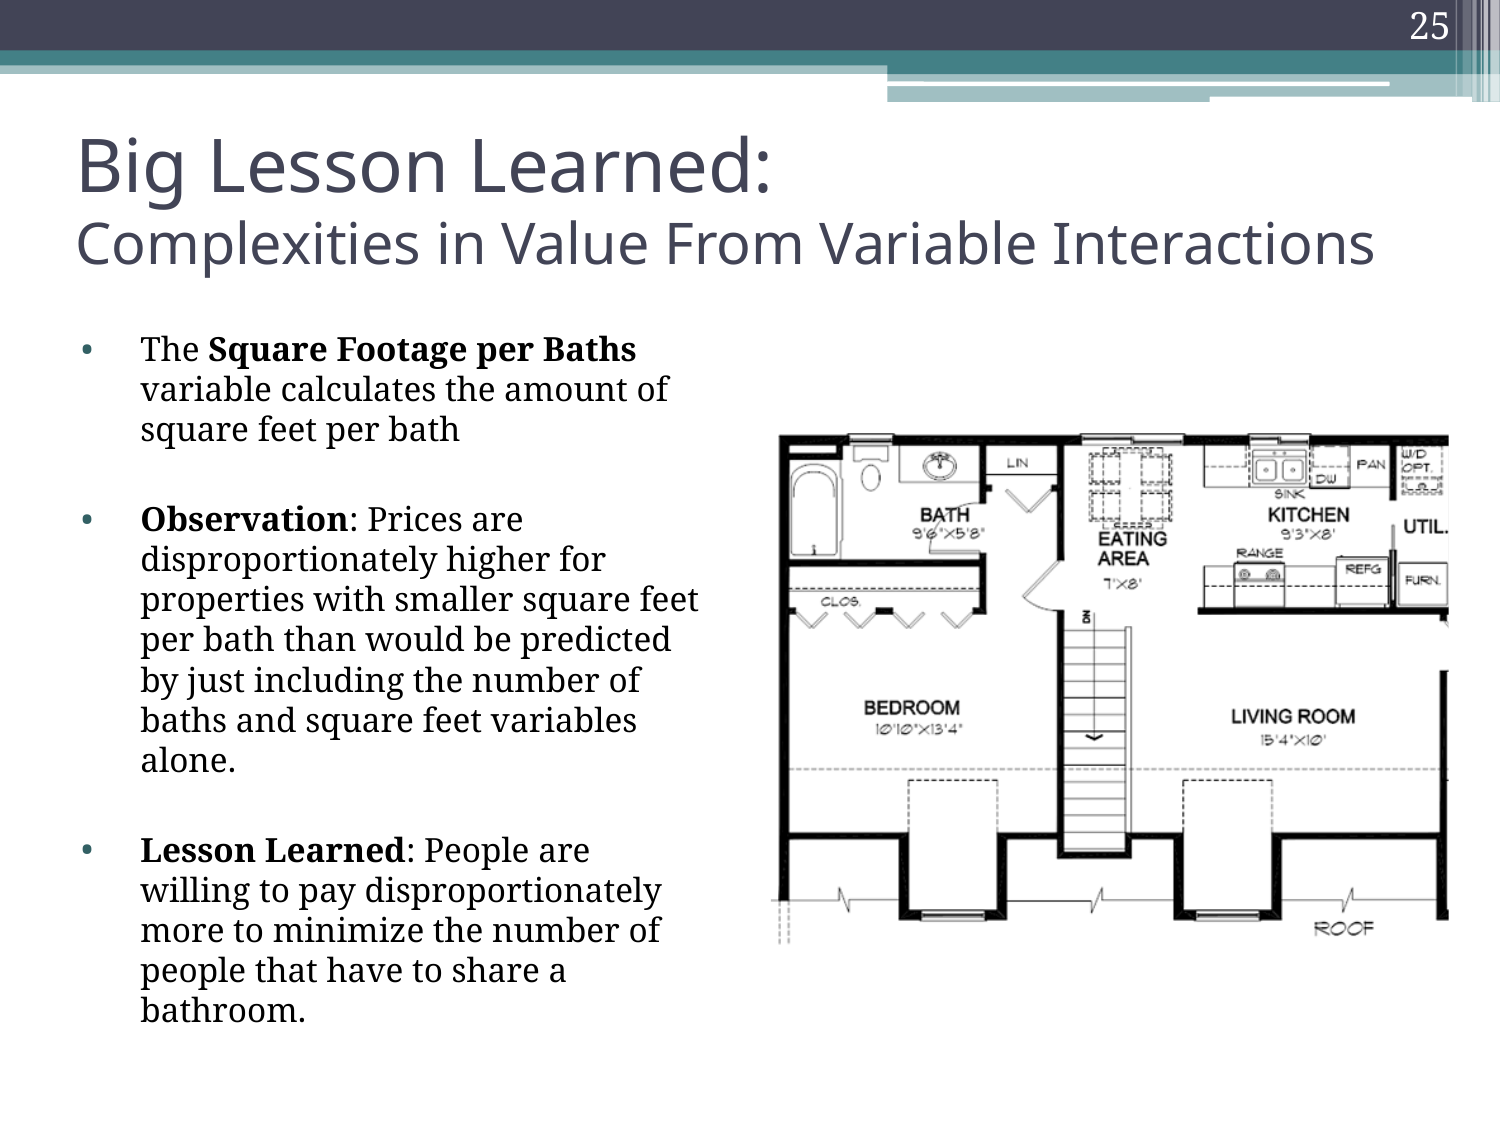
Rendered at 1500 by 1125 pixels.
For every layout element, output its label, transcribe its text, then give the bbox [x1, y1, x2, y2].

slide_number 25 [1341, 0, 1466, 61]
picture [770, 425, 1449, 945]
title Big Lesson Learned: Complexities in Value From Variable Interactions [60, 109, 1436, 286]
list The Square Footage per Baths variable calculates the amount of square feet per bath Observation: Prices are disproportionately higher for properties with smaller square feet per bath than would be predicted by just including the number of baths and square feet variables alone. Lesson Learned: People are willing to pay disproportionately more to minimize the number of people that have to share a bathroom. [60, 320, 724, 1045]
